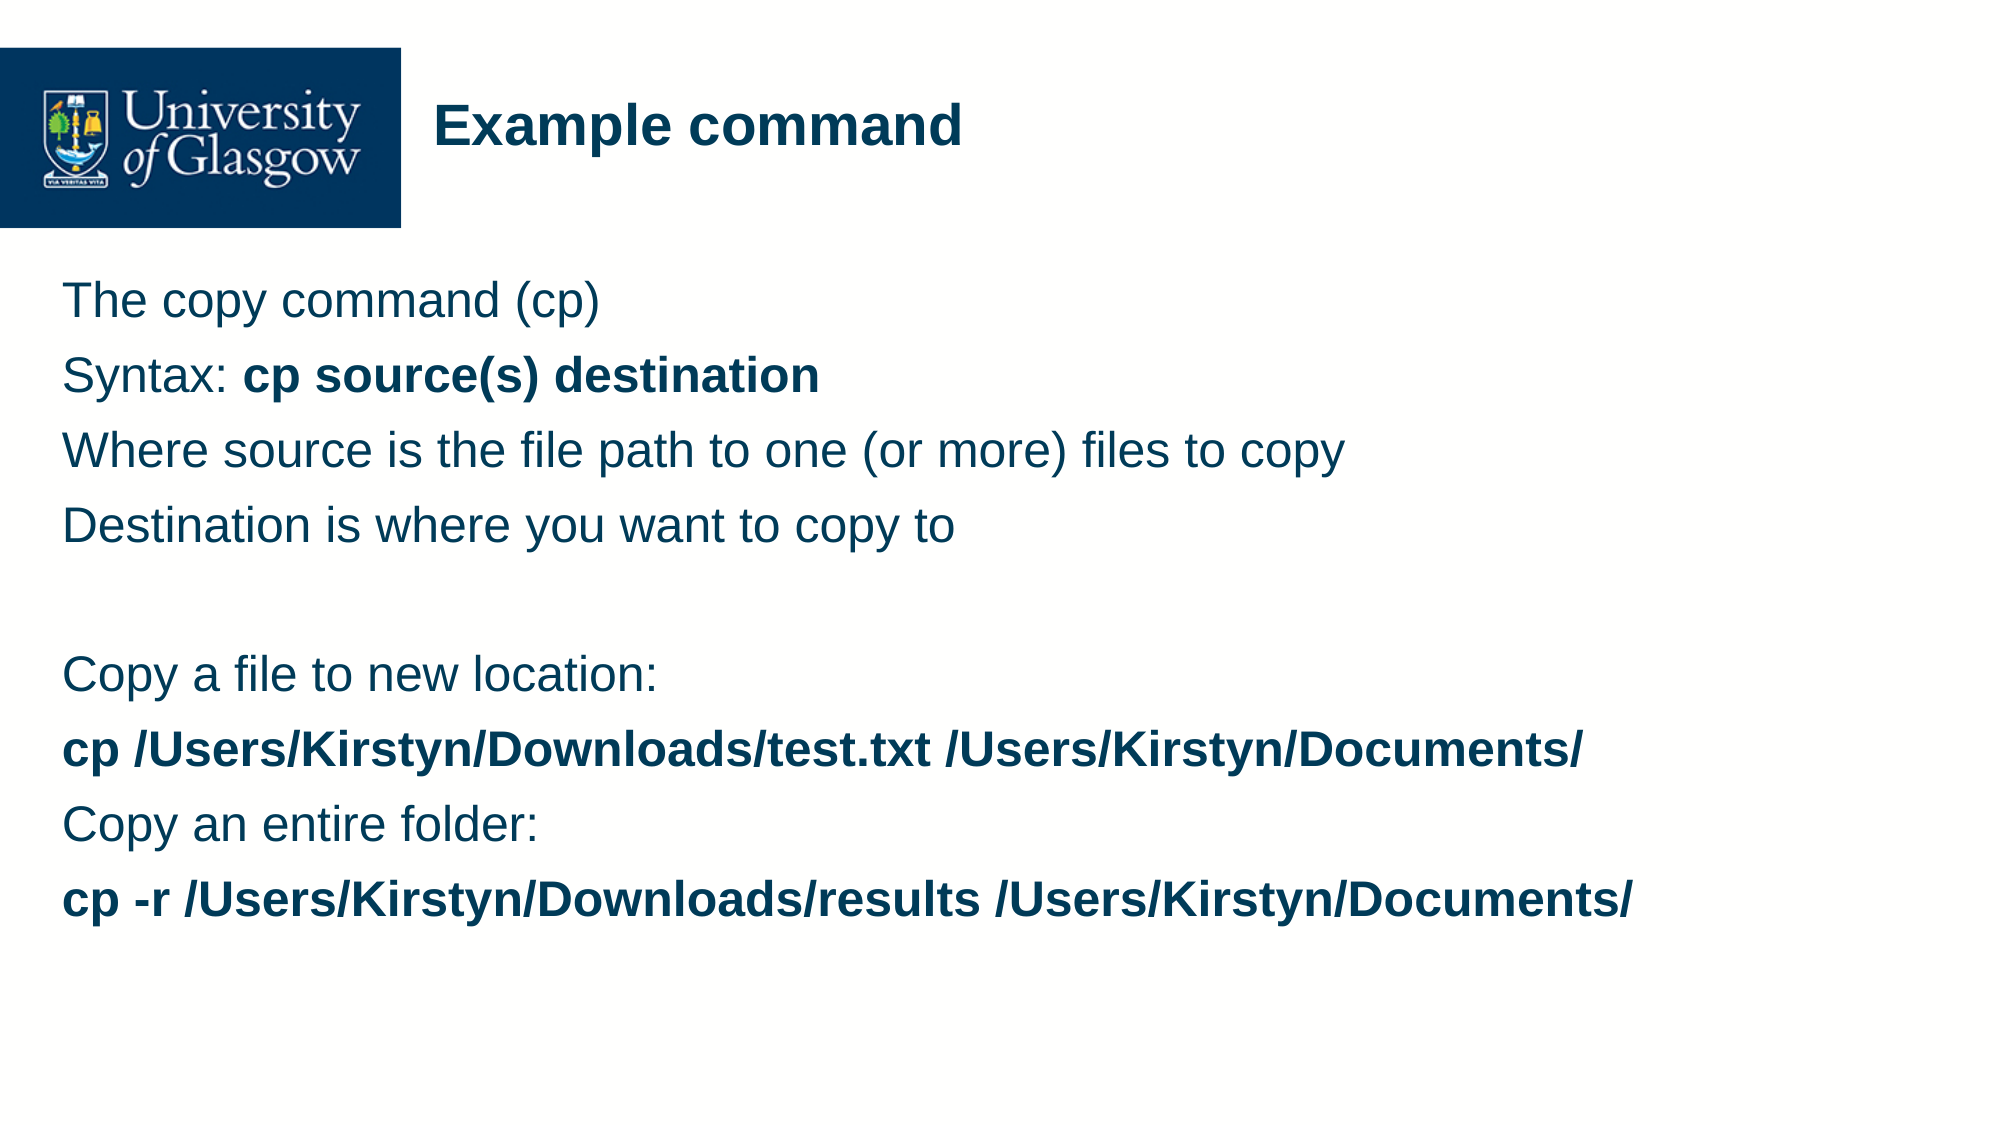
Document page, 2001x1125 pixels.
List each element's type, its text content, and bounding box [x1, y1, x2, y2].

title Example command [418, 87, 1930, 234]
list The copy command (cp) Syntax: cp source(s) destination Where source is the file path to one (or more) files to copy Destination is where you want to copy to Copy a file to new location: cp /Users/Kirstyn/Downloads/test.txt /Users/Kirstyn/Documents/ Copy an entire folder: cp -r /Users/Kirstyn/Downloads/results /Users/Kirstyn/Documents/ [46, 266, 1930, 1023]
picture [0, 0, 2000, 1125]
